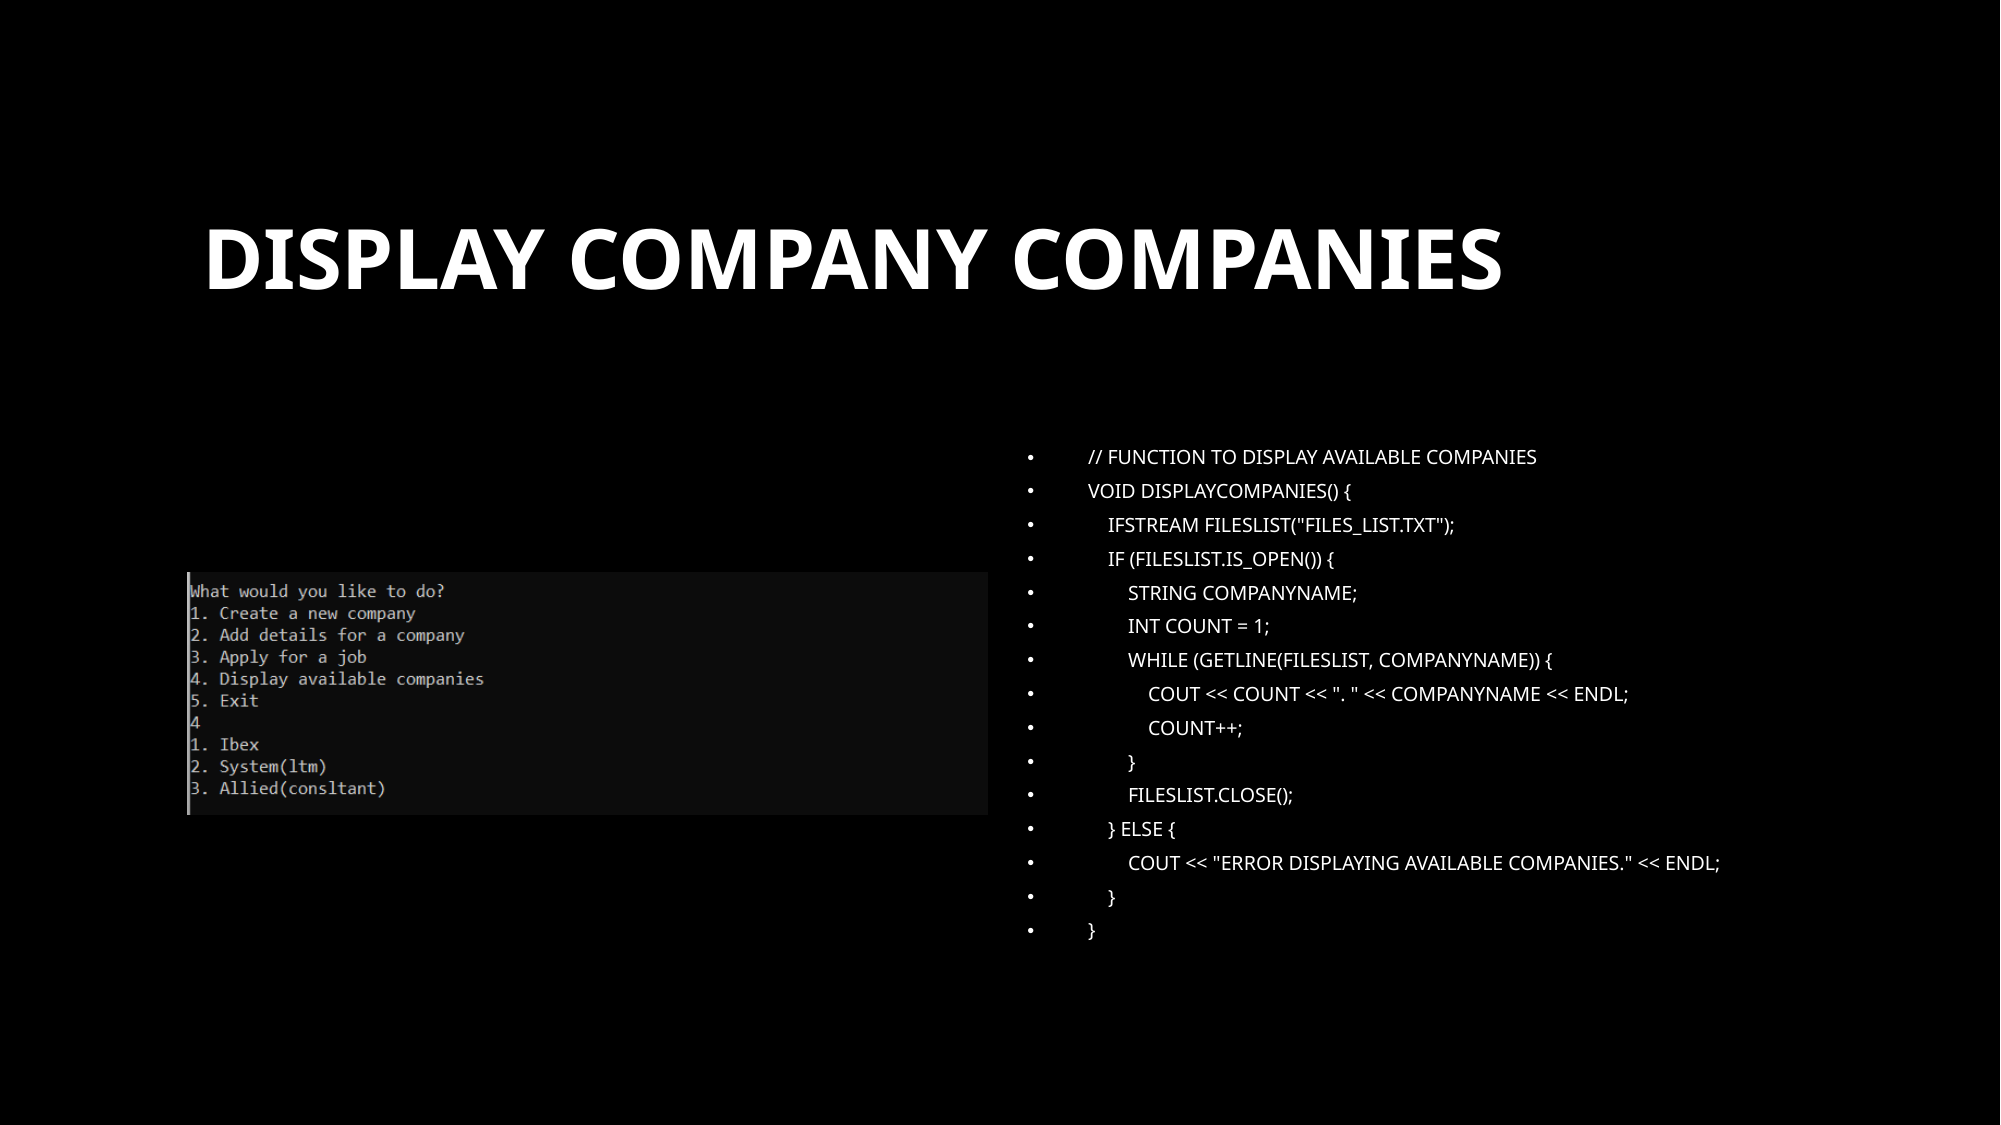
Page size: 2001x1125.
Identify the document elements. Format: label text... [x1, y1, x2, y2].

list // Function to display available companies void displayCompanies() { ifstream filesList("files_list.txt"); if (filesList.is_open()) { string companyName; int count = 1; while (getline(filesList, companyName)) { cout << count << ". " << companyName << endl; count++; } filesList.close(); } else { cout << "Error displaying available companies." << endl; } } [1012, 437, 1813, 950]
title Display company Companies [187, 99, 1813, 413]
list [186, 572, 988, 815]
